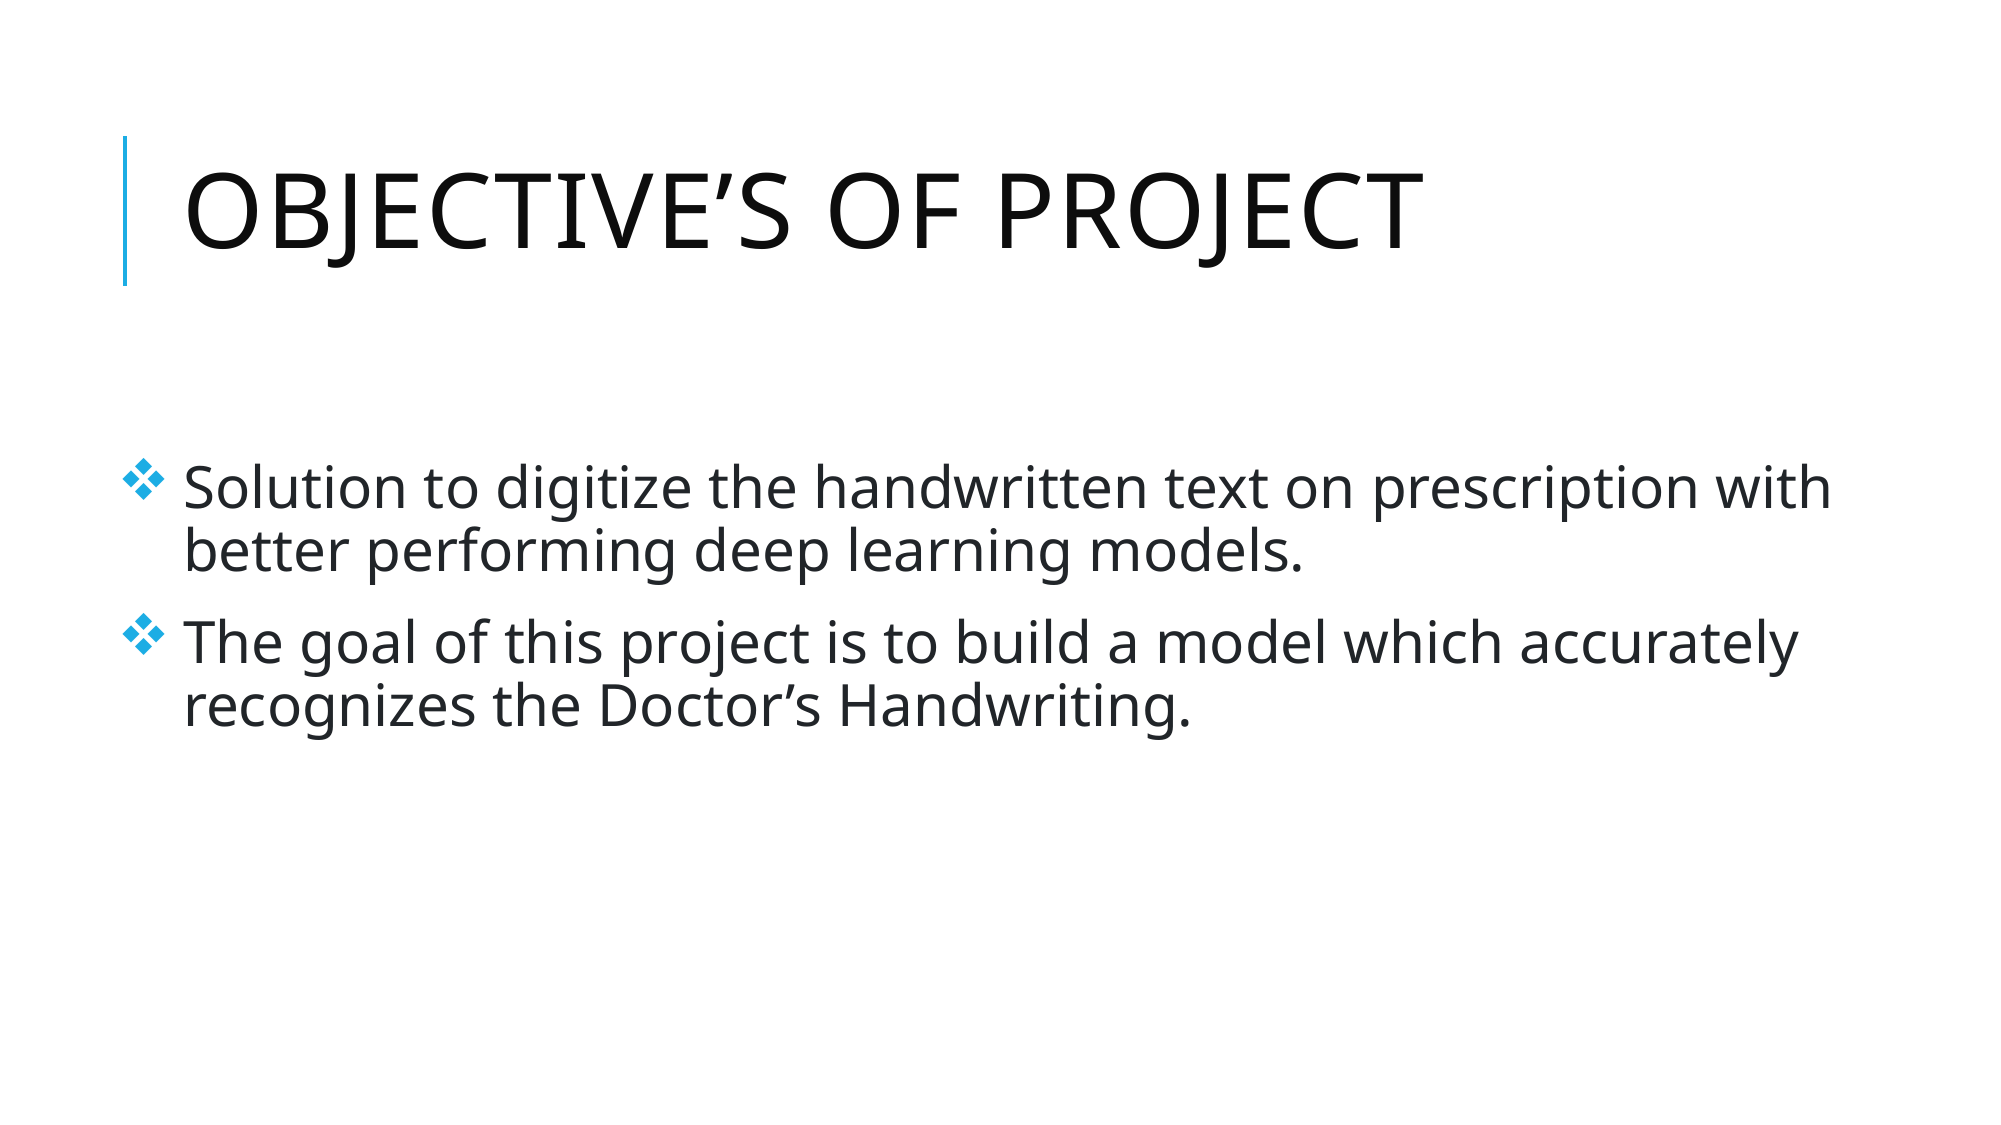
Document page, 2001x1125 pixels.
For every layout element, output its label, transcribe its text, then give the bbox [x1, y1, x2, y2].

title OBJECTIVE’S OF PROJECT [168, 96, 1763, 342]
list Solution to digitize the handwritten text on prescription with better performing deep learning models. The goal of this project is to build a model which accurately recognizes the Doctor’s Handwriting. [110, 451, 1851, 853]
